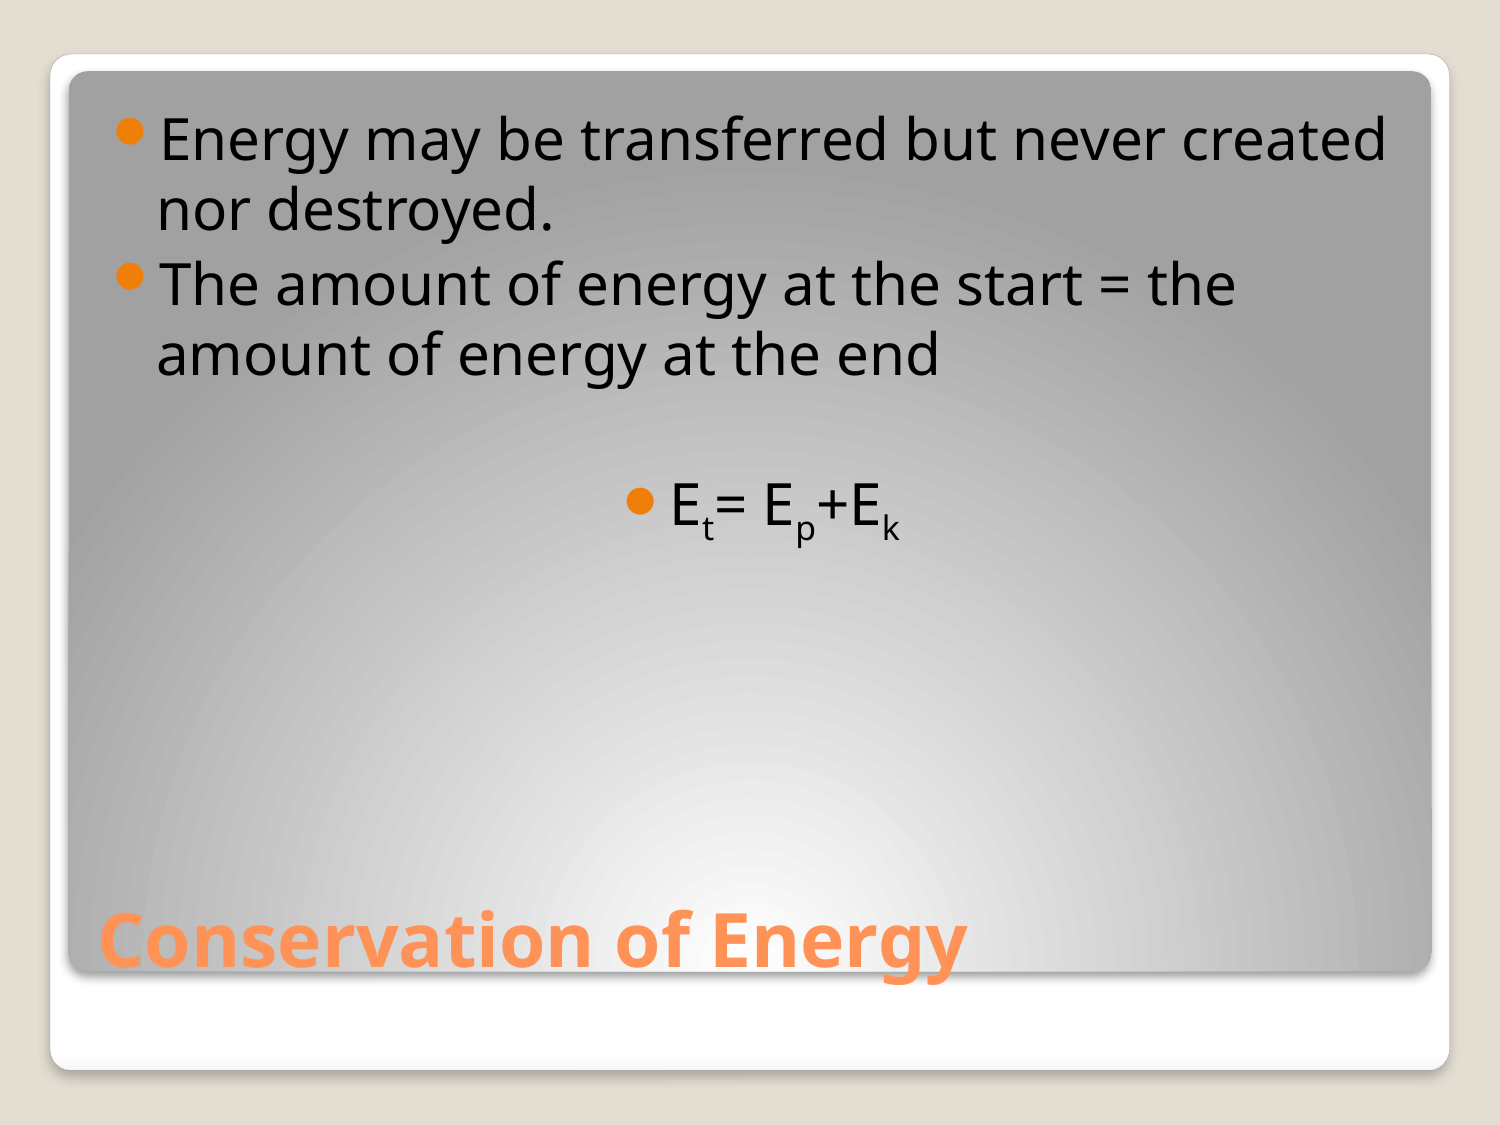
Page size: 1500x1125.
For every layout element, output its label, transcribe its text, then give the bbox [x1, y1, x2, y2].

title Conservation of Energy [82, 817, 1425, 990]
list Energy may be transferred but never created nor destroyed. The amount of energy at the start = the amount of energy at the end Et= Ep+Ek [82, 86, 1425, 774]
